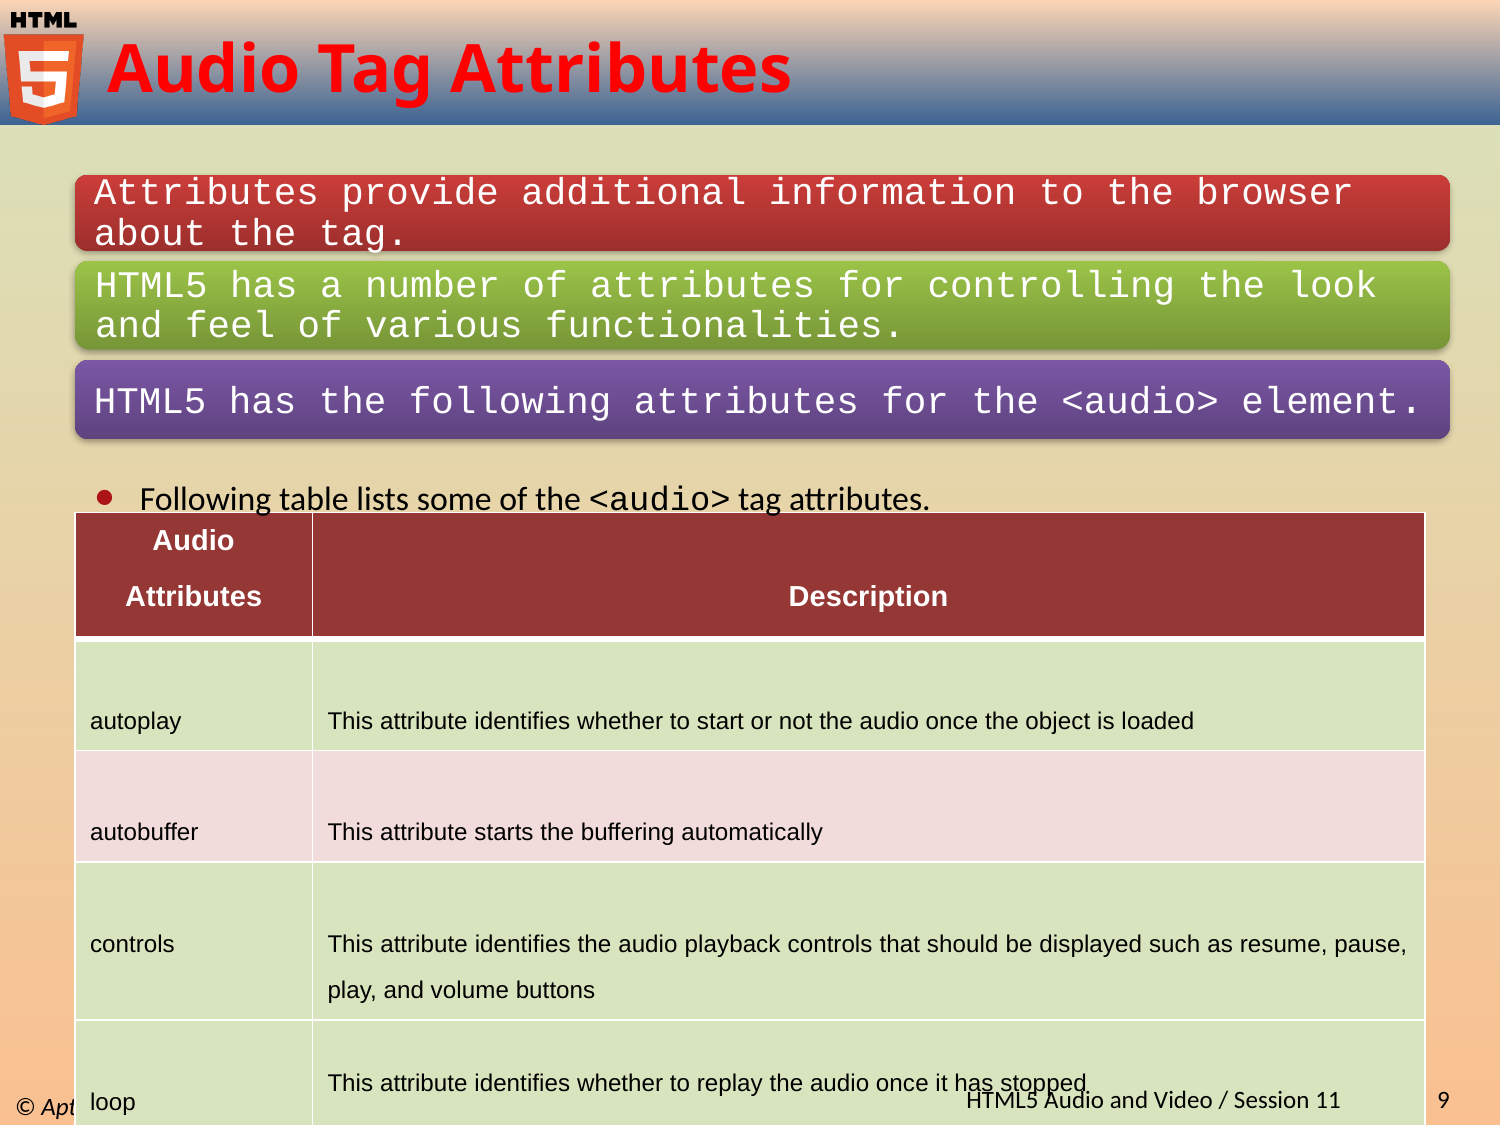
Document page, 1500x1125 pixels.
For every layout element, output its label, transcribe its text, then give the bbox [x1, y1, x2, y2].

table_cell controls [76, 863, 312, 1019]
text_box Following table lists some of the <audio> tag attributes. [50, 462, 1450, 548]
table_cell loop [76, 1021, 312, 1125]
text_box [74, 174, 1451, 451]
footer HTML5 Audio and Video / Session 11 [375, 1084, 1363, 1113]
title Audio Tag Attributes [74, 32, 1476, 101]
table_cell This attribute identifies the audio playback controls that should be displayed such as resume, pause, play, and volume buttons [313, 863, 1424, 1019]
table_header Audio Attributes [76, 548, 312, 636]
table_cell This attribute starts the buffering automatically [313, 751, 1424, 861]
table_cell autoplay [76, 642, 312, 750]
table_header Description [313, 548, 1424, 636]
table_cell This attribute identifies whether to start or not the audio once the object is loaded [313, 642, 1424, 750]
table_cell This attribute identifies whether to replay the audio once it has stopped [313, 1021, 1424, 1125]
picture [0, 12, 100, 125]
table_cell autobuffer [76, 751, 312, 861]
slide_number 9 [1363, 1084, 1465, 1113]
